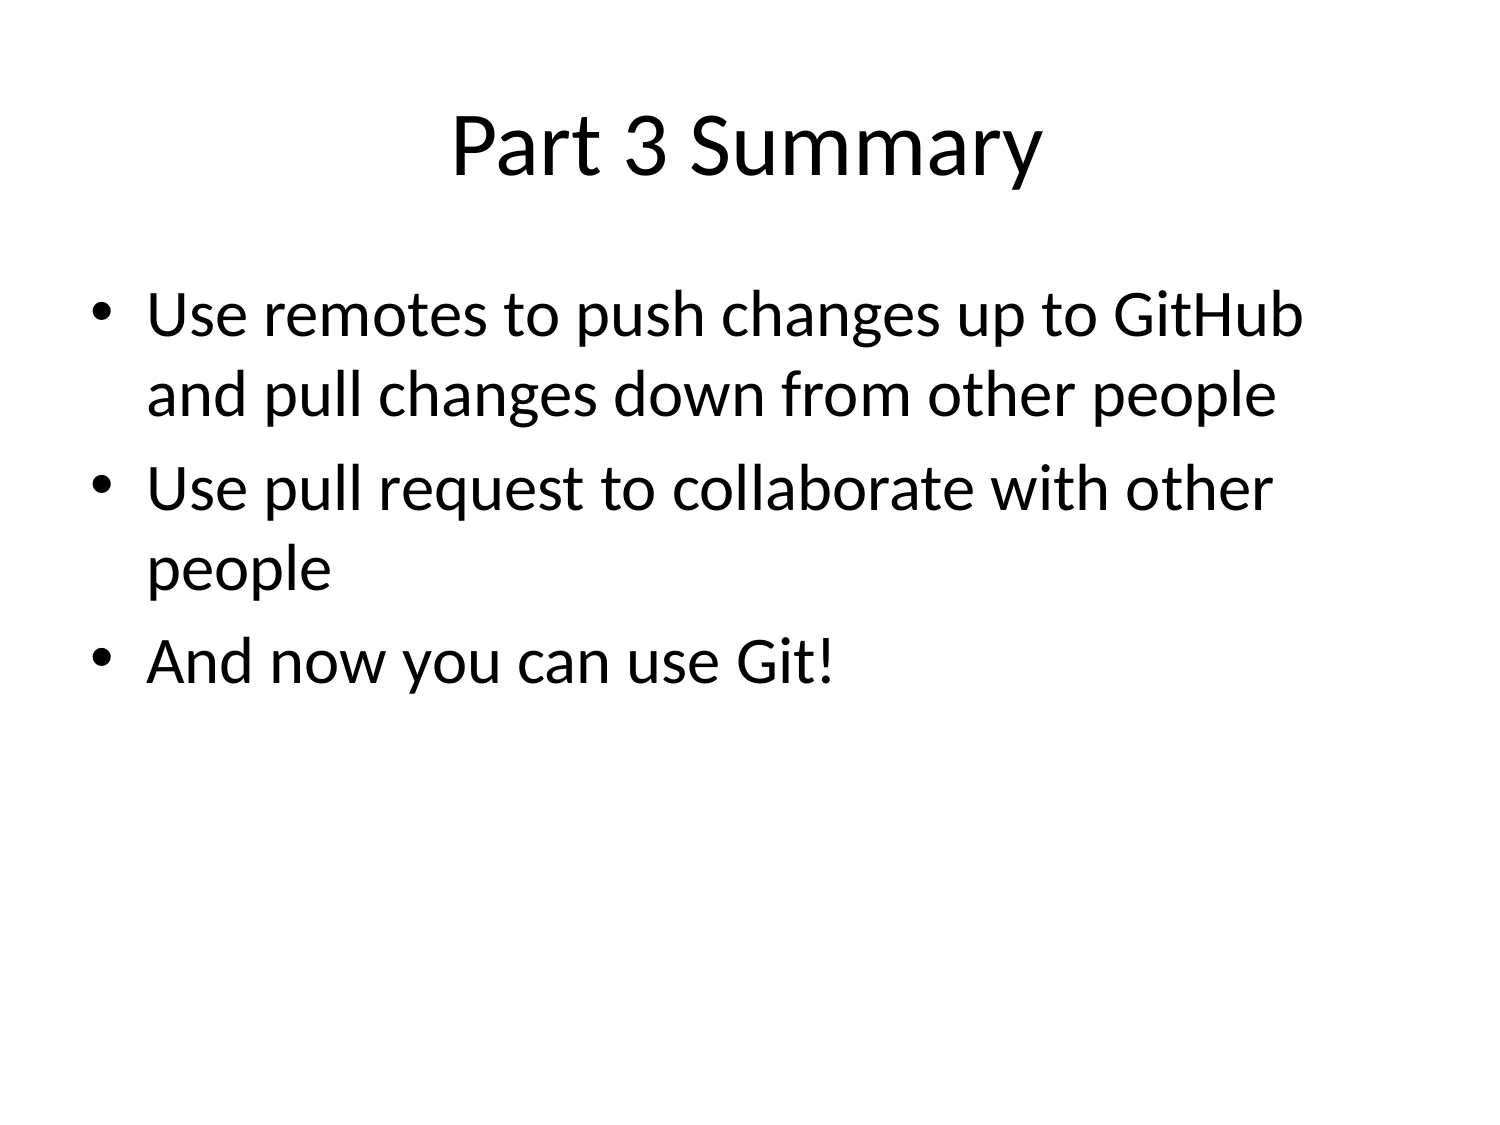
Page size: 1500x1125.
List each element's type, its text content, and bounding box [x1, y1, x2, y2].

title Part 3 Summary [75, 45, 1425, 233]
list Use remotes to push changes up to GitHub and pull changes down from other people Use pull request to collaborate with other people And now you can use Git! [75, 262, 1425, 1005]
